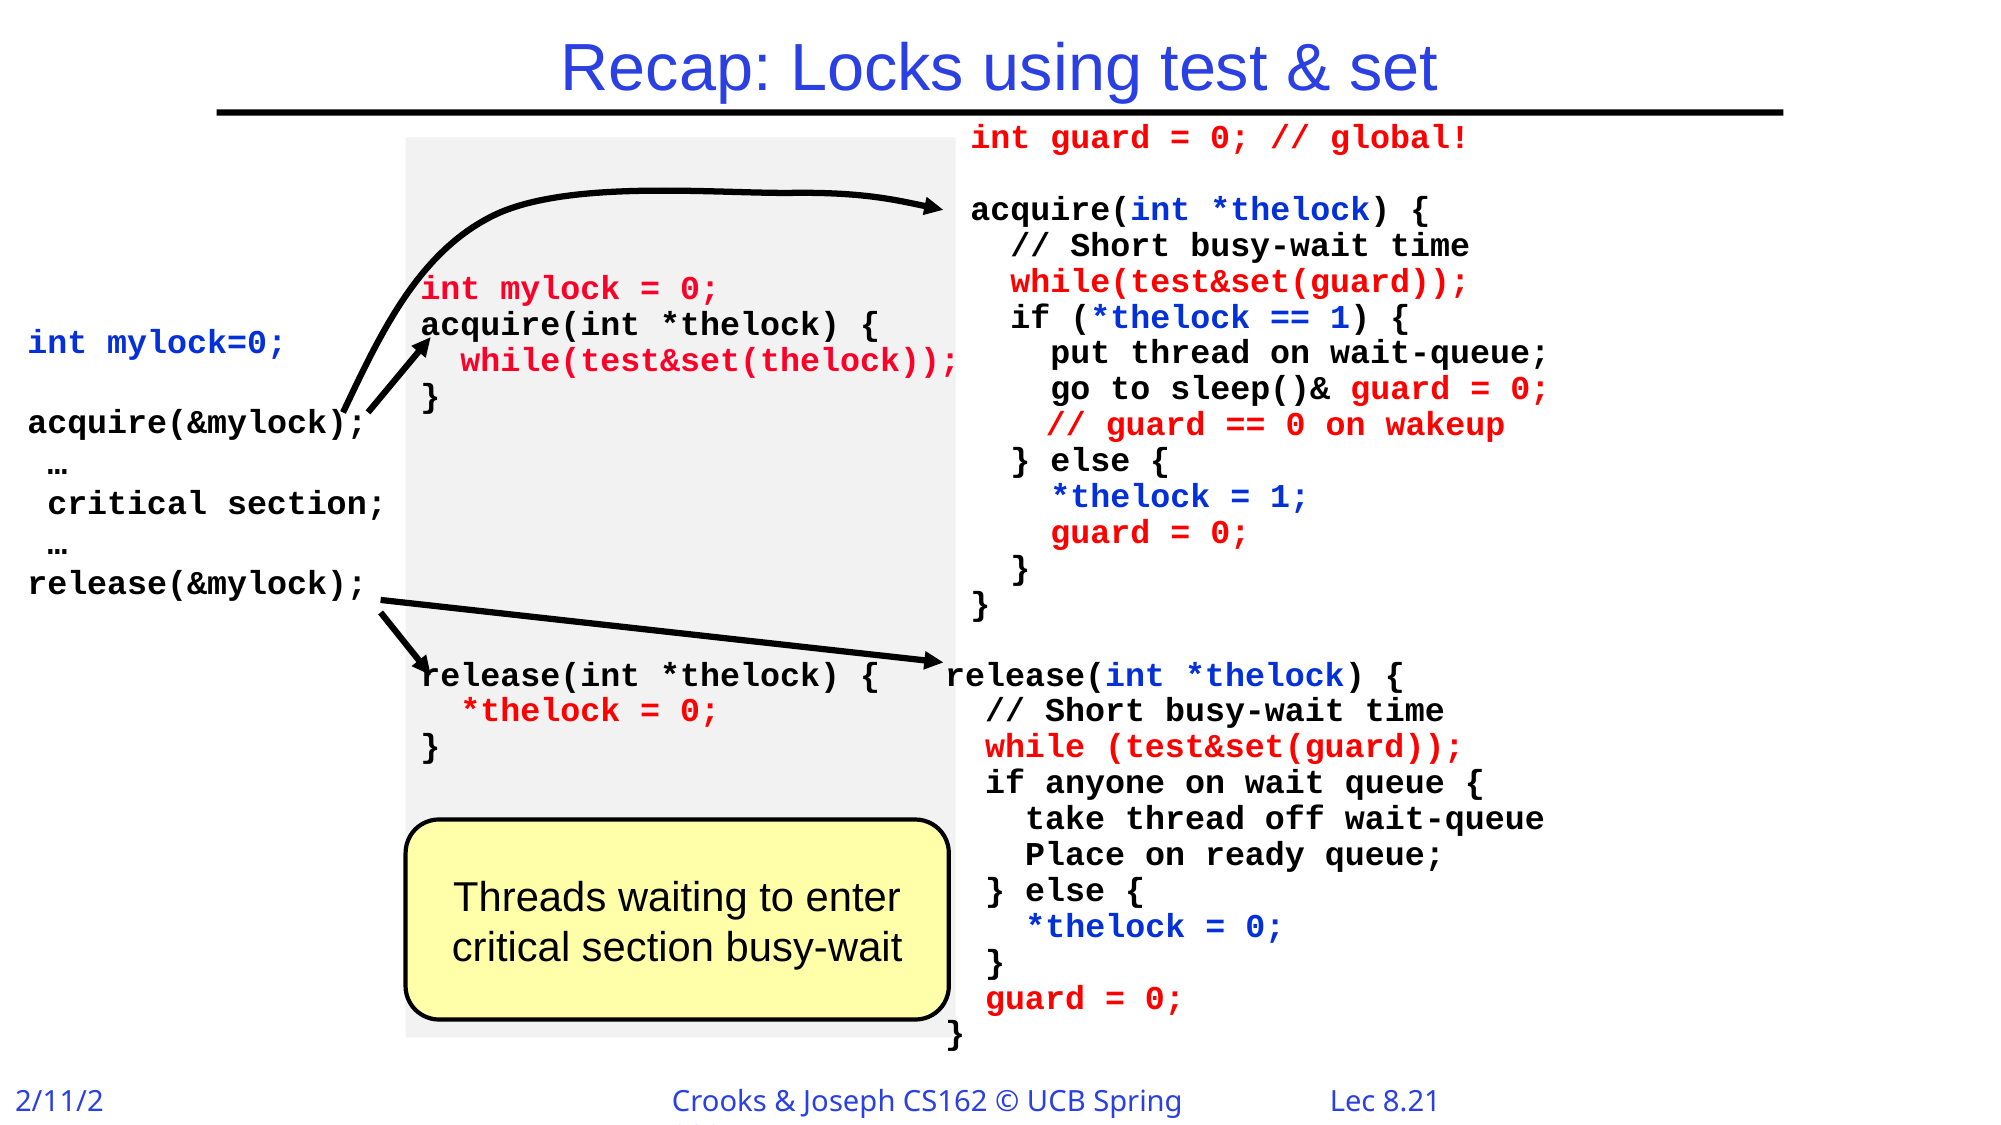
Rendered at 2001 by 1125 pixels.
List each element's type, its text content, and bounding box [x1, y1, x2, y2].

text_box int mylock=0; acquire(&mylock); … critical section; … release(&mylock); [12, 320, 417, 588]
text_box [380, 612, 431, 675]
text_box [405, 992, 930, 1038]
text_box [380, 599, 944, 668]
text_box [342, 190, 944, 413]
text_box release(int *thelock) { // Short busy-wait time while (test&set(guard)); if anyone on wait queue { take thread off wait-queue Place on ready queue; } else { *thelock = 0; } guard = 0; } [930, 649, 1583, 1060]
text_box int mylock = 0; acquire(int *thelock) { while(test&set(thelock)); } [405, 263, 981, 423]
text_box [405, 423, 956, 660]
title Recap: Locks using test & set [216, 24, 1784, 113]
text_box [405, 137, 955, 263]
text_box int guard = 0; // global! acquire(int *thelock) { // Short busy-wait time while(test&set(guard)); if (*thelock == 1) { put thread on wait-queue; go to sleep()& guard = 0; // guard == 0 on wakeup } else { *thelock = 1; guard = 0; } } [955, 112, 1581, 630]
text_box release(int *thelock) { *thelock = 0; } [405, 649, 906, 773]
text_box Threads waiting to enter critical section busy-wait [405, 819, 949, 1020]
text_box [405, 659, 930, 847]
